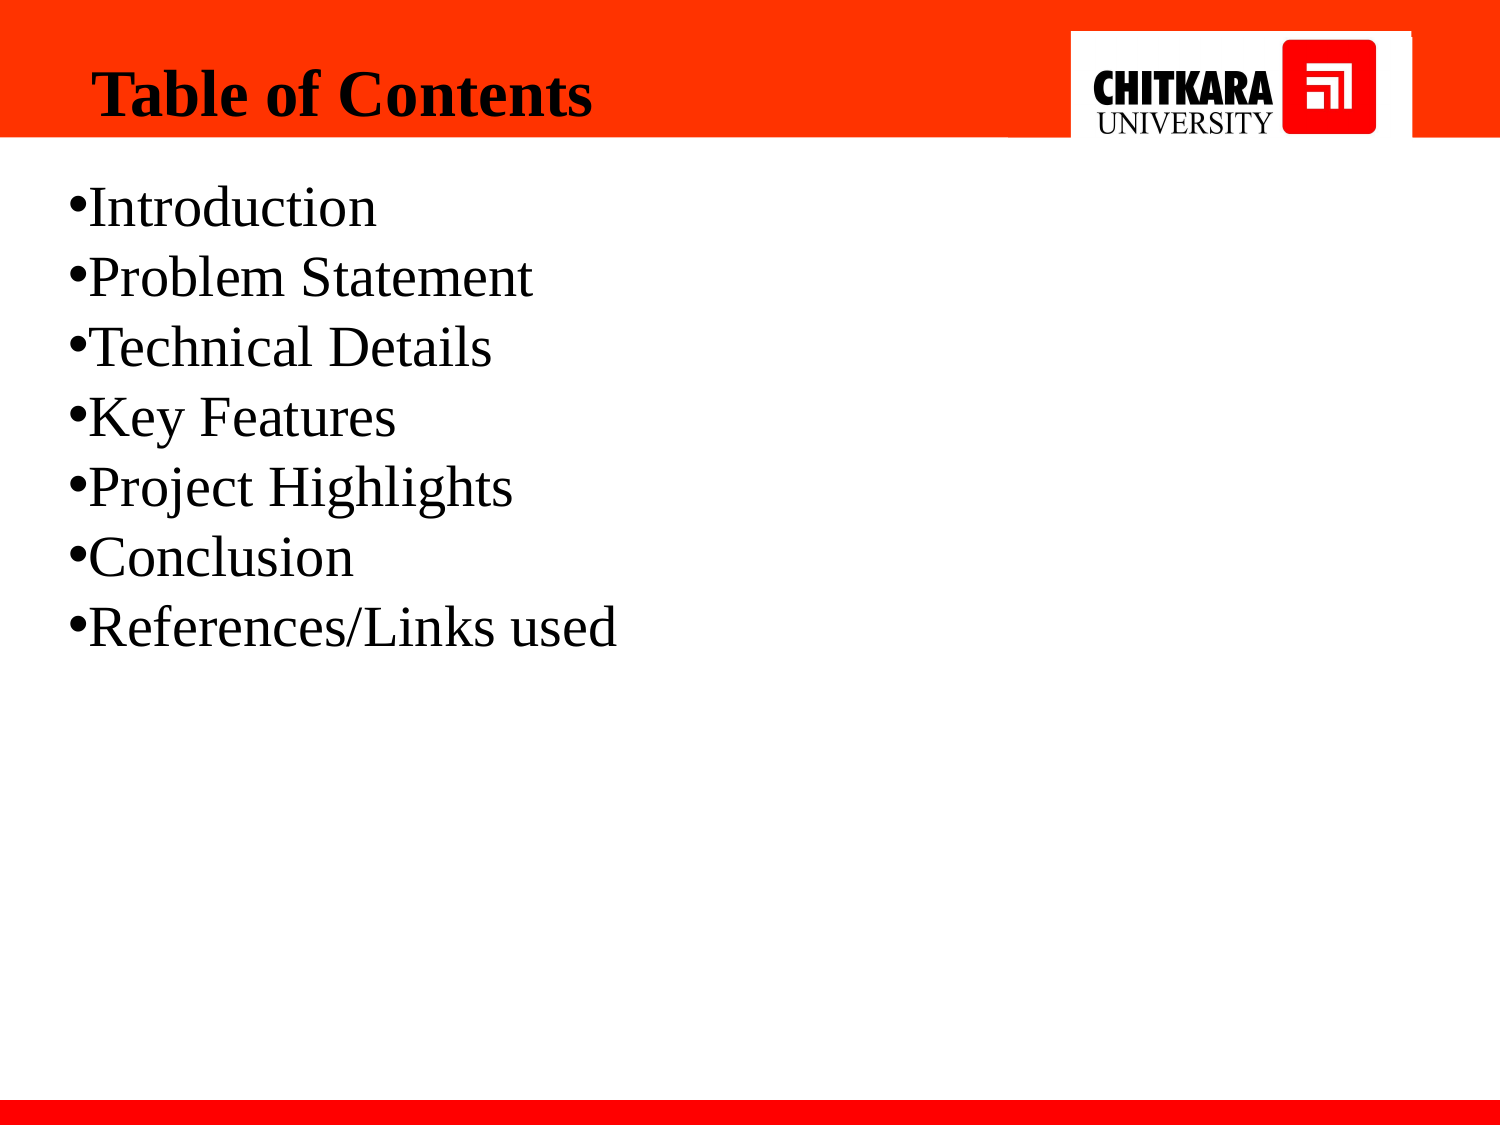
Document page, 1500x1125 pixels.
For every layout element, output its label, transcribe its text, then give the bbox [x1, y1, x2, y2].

text_box Introduction Problem Statement Technical Details Key Features Project Highlights Conclusion References/Links used [53, 160, 1187, 806]
picture [1074, 37, 1391, 138]
text_box Table of Contents [76, 42, 963, 138]
